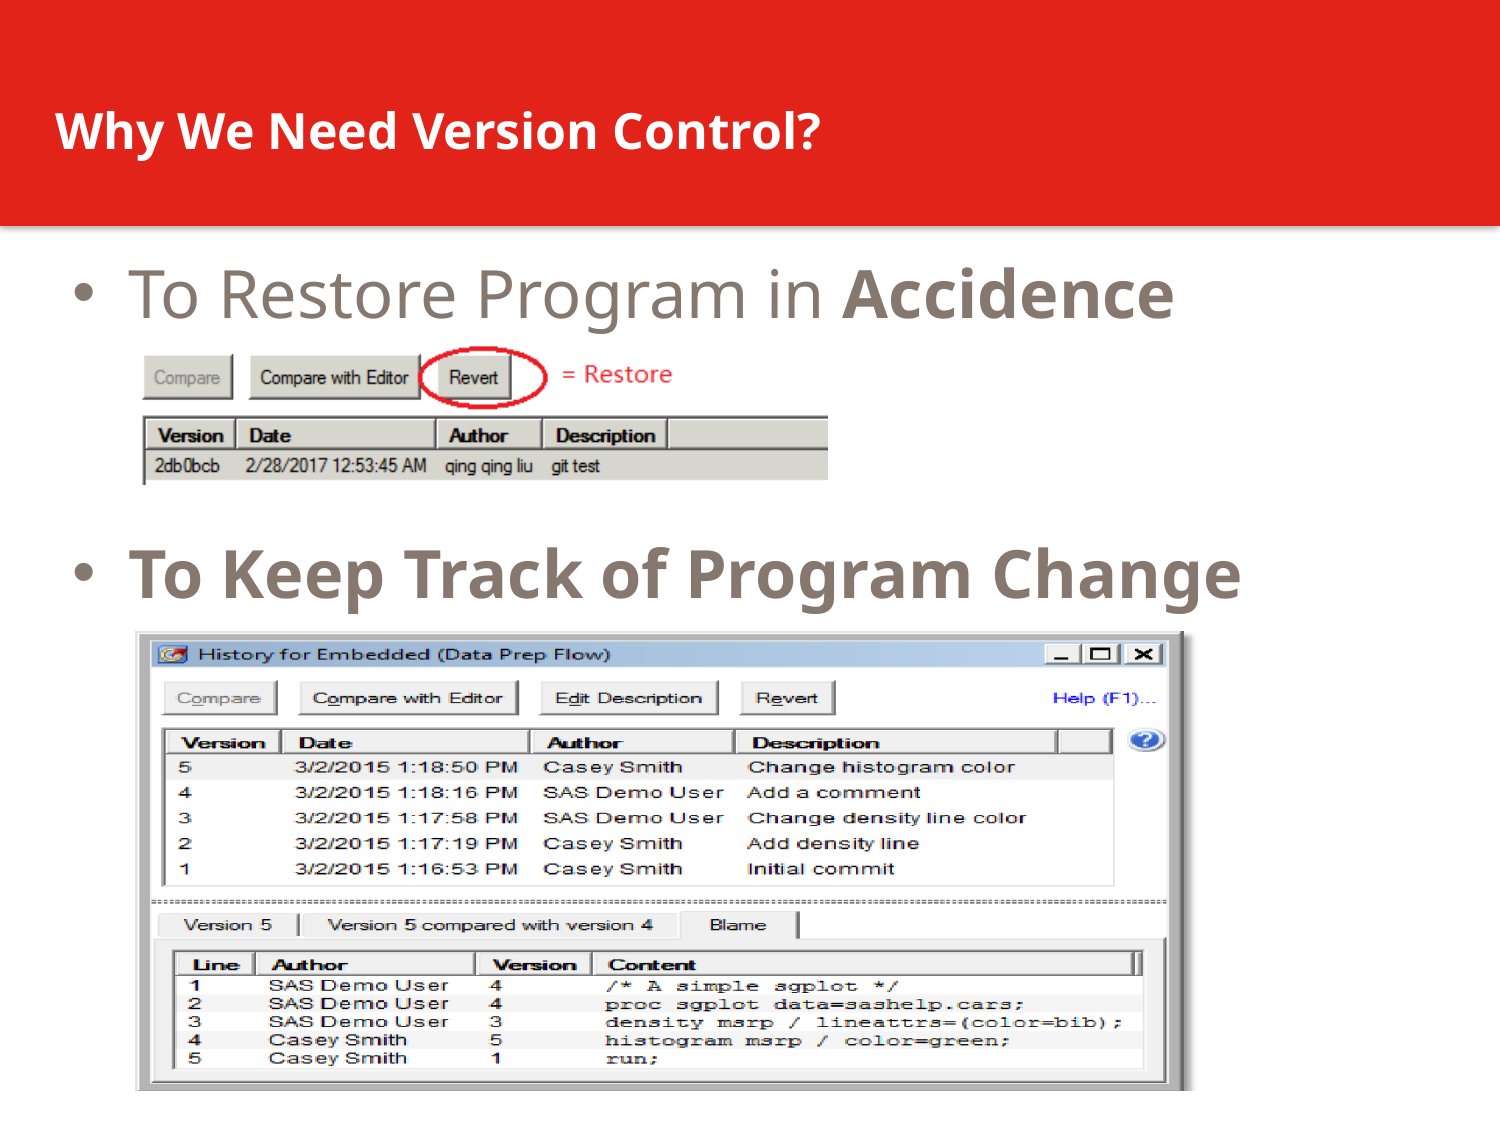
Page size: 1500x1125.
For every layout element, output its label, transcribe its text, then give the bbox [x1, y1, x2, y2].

text_box [40, 48, 1457, 212]
list To Restore Program in Accidence To Keep Track of Program Change [56, 244, 1450, 1005]
picture [134, 630, 1196, 1091]
picture [134, 345, 828, 485]
